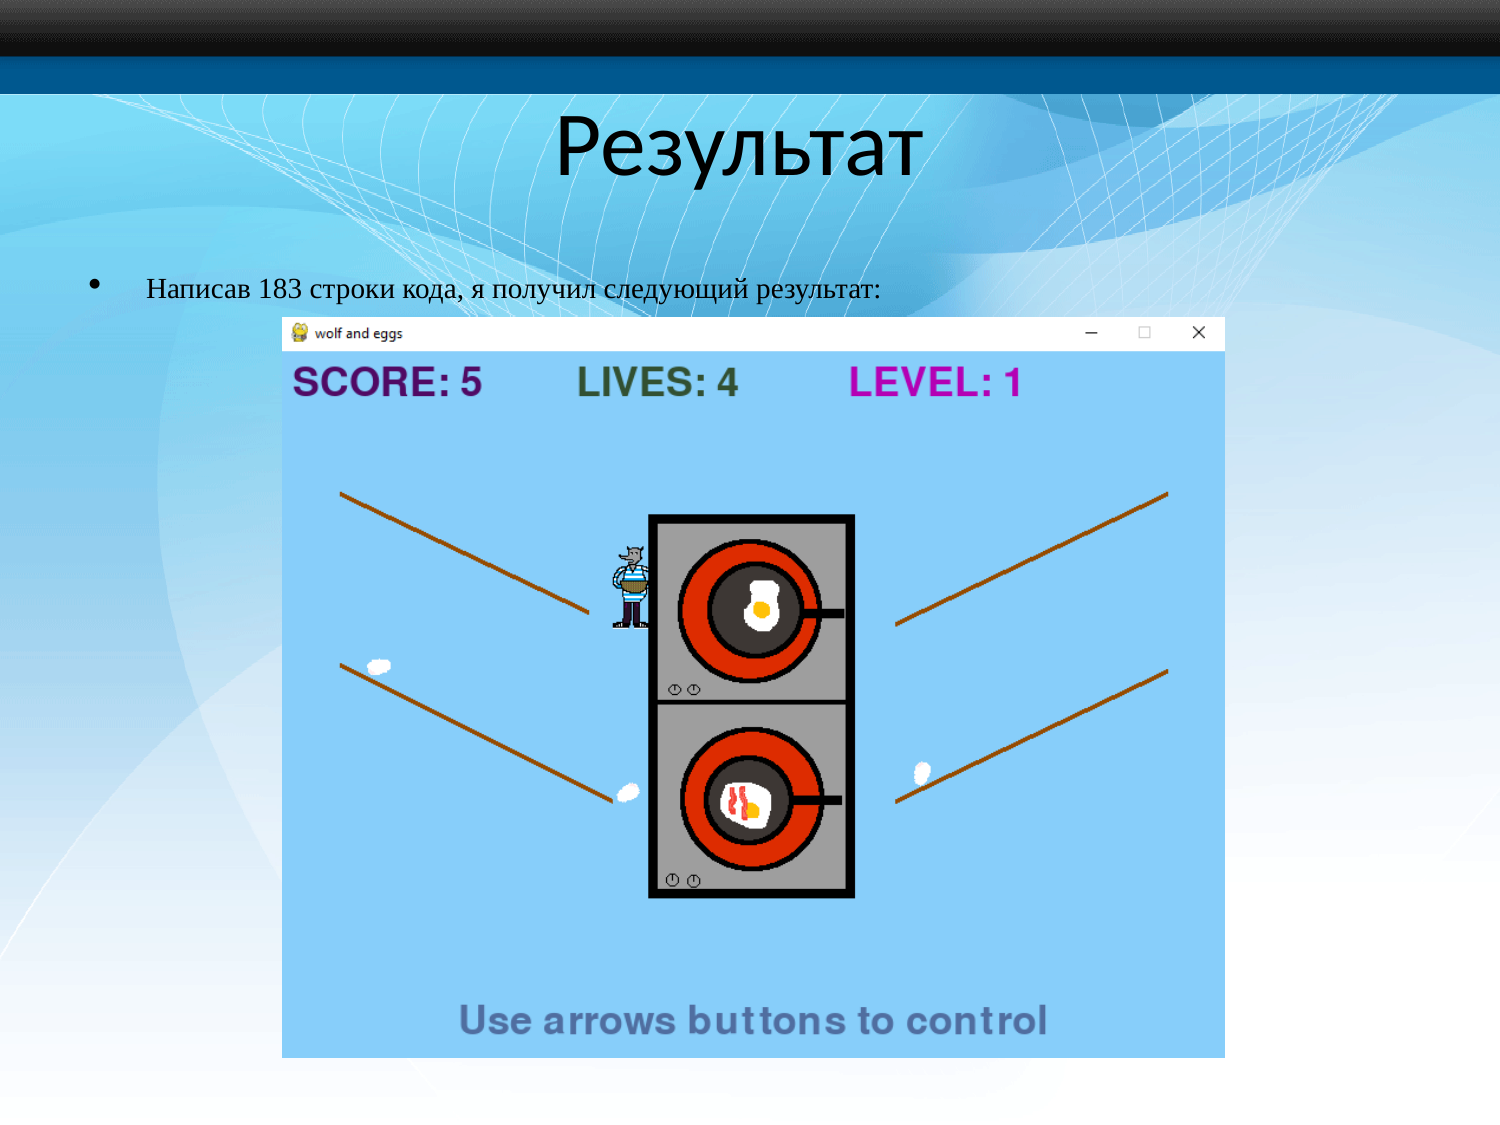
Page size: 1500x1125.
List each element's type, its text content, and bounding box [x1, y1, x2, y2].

picture [0, 0, 1500, 1125]
list Написав 183 строки кода, я получил следующий результат: [75, 262, 1425, 1005]
title Результат [75, 45, 1425, 233]
